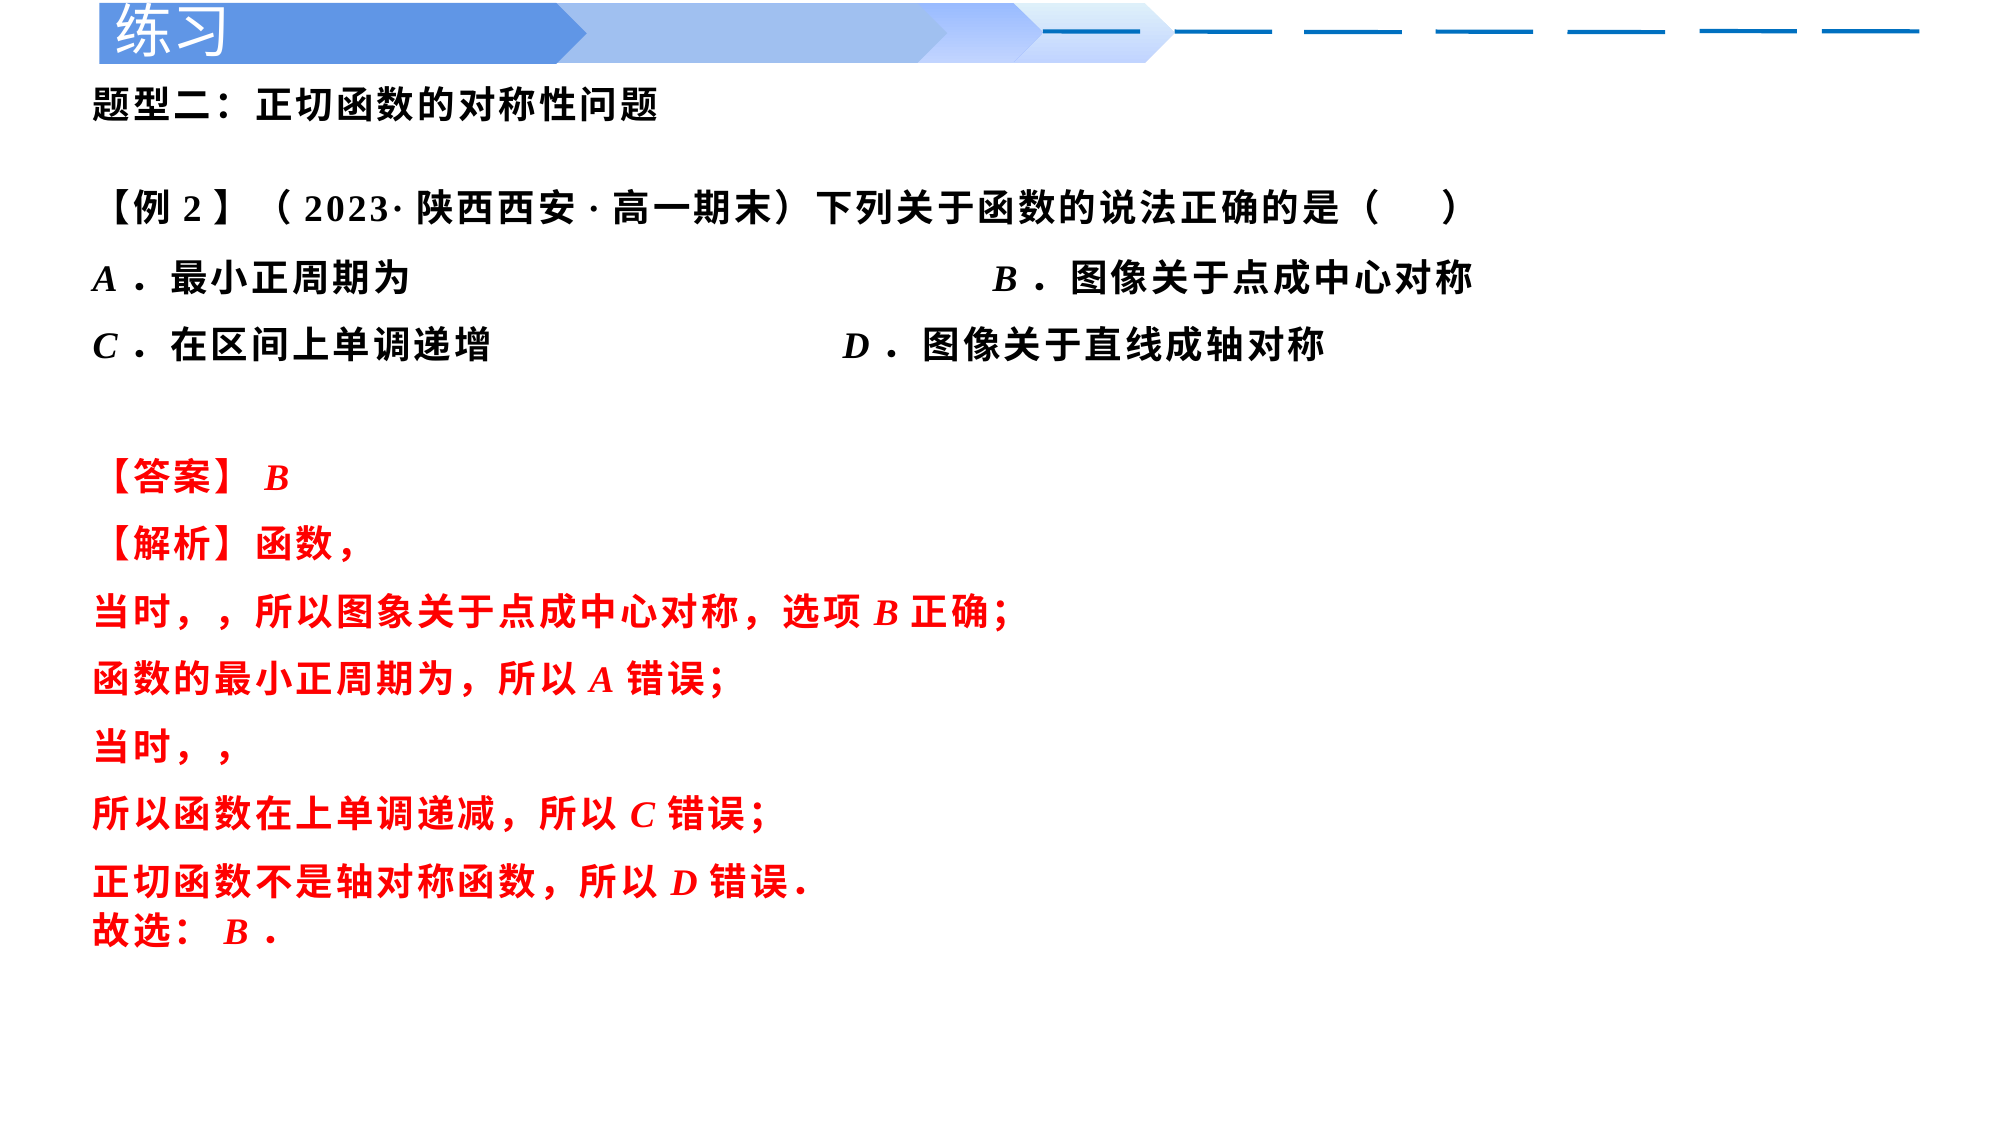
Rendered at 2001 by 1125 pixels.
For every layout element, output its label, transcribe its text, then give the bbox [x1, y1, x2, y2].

list 题型二：正切函数的对称性问题 [78, 59, 1982, 160]
